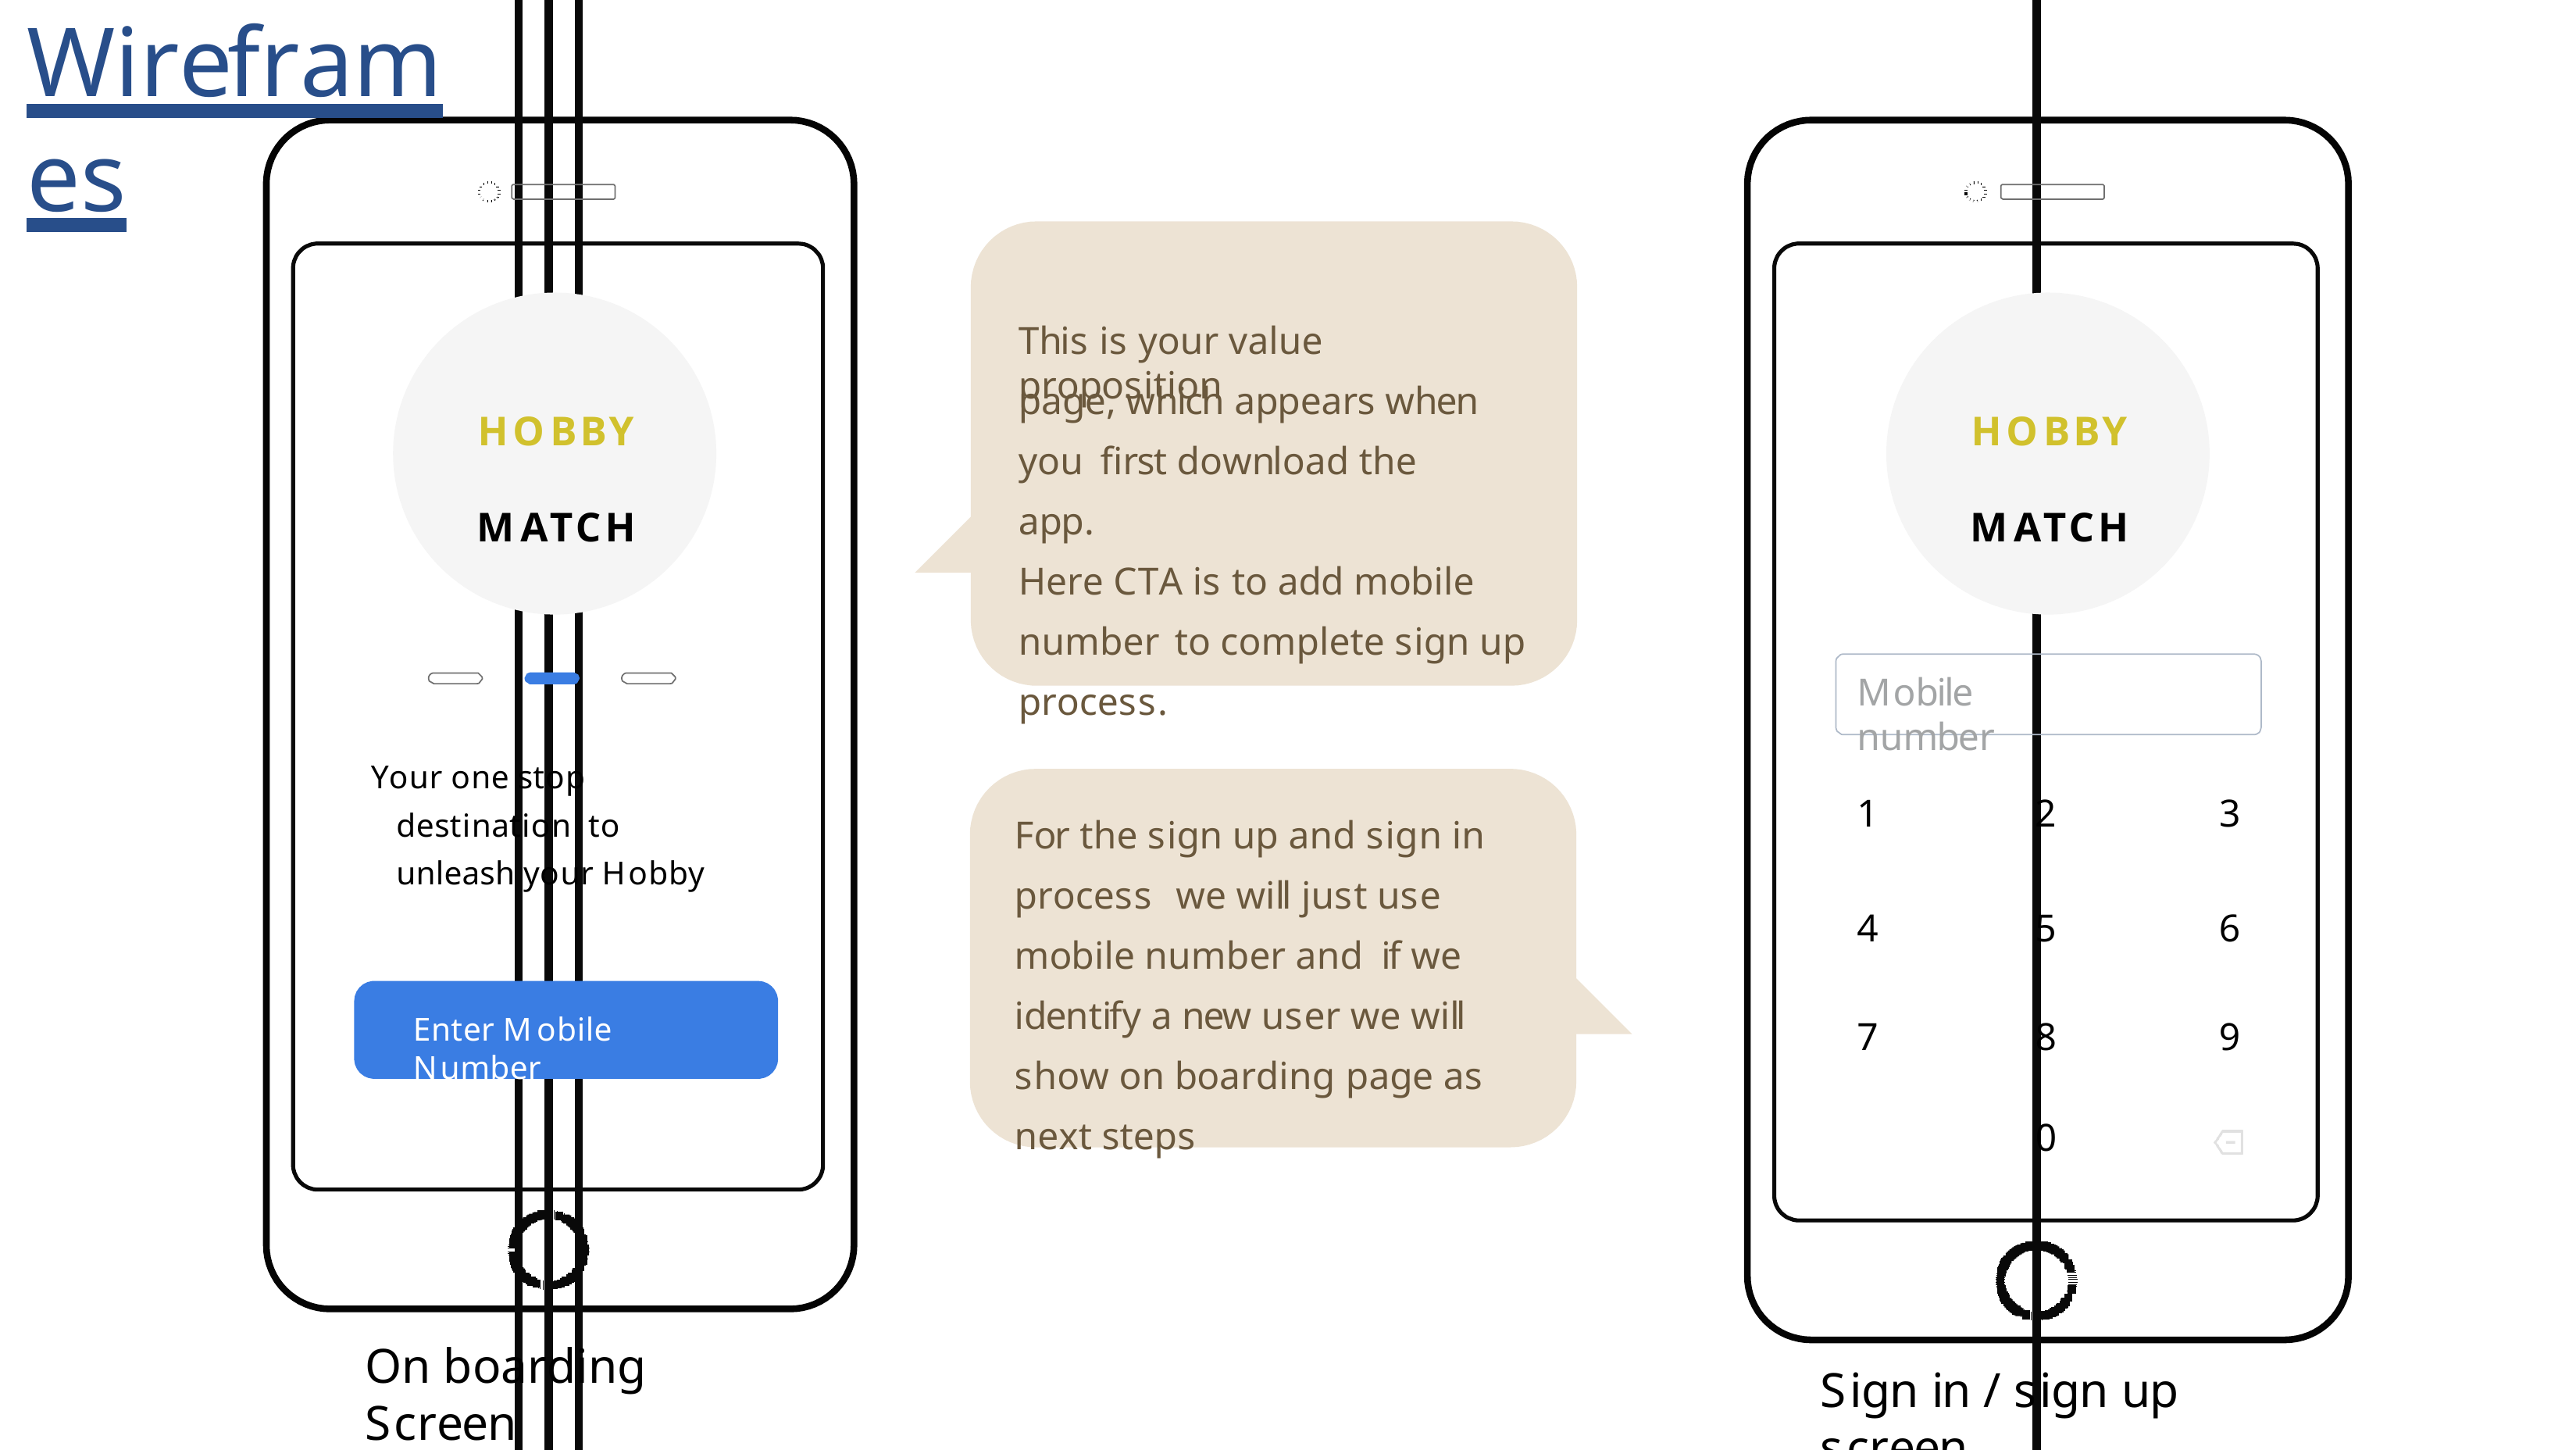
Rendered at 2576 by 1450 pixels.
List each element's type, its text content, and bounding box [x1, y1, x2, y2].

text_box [1743, 116, 2353, 1344]
text_box page, which appears when you first download the app. Here CTA is to add mobile number to complete sign up process. [1016, 360, 1541, 723]
text_box For the sign up and sign in process we will just use mobile number and if we identify a new user we will show on boarding page as next steps [1012, 795, 1547, 1158]
picture [2214, 1129, 2244, 1155]
title Wireframes [25, 0, 472, 244]
text_box [969, 769, 1632, 1143]
text_box This is your value proposition [1016, 314, 1464, 360]
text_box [262, 116, 858, 1313]
text_box [915, 221, 1578, 683]
text_box Sign in / sign up screen [1818, 1358, 2278, 1450]
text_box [427, 672, 676, 685]
text_box On boarding Screen [363, 1334, 757, 1450]
